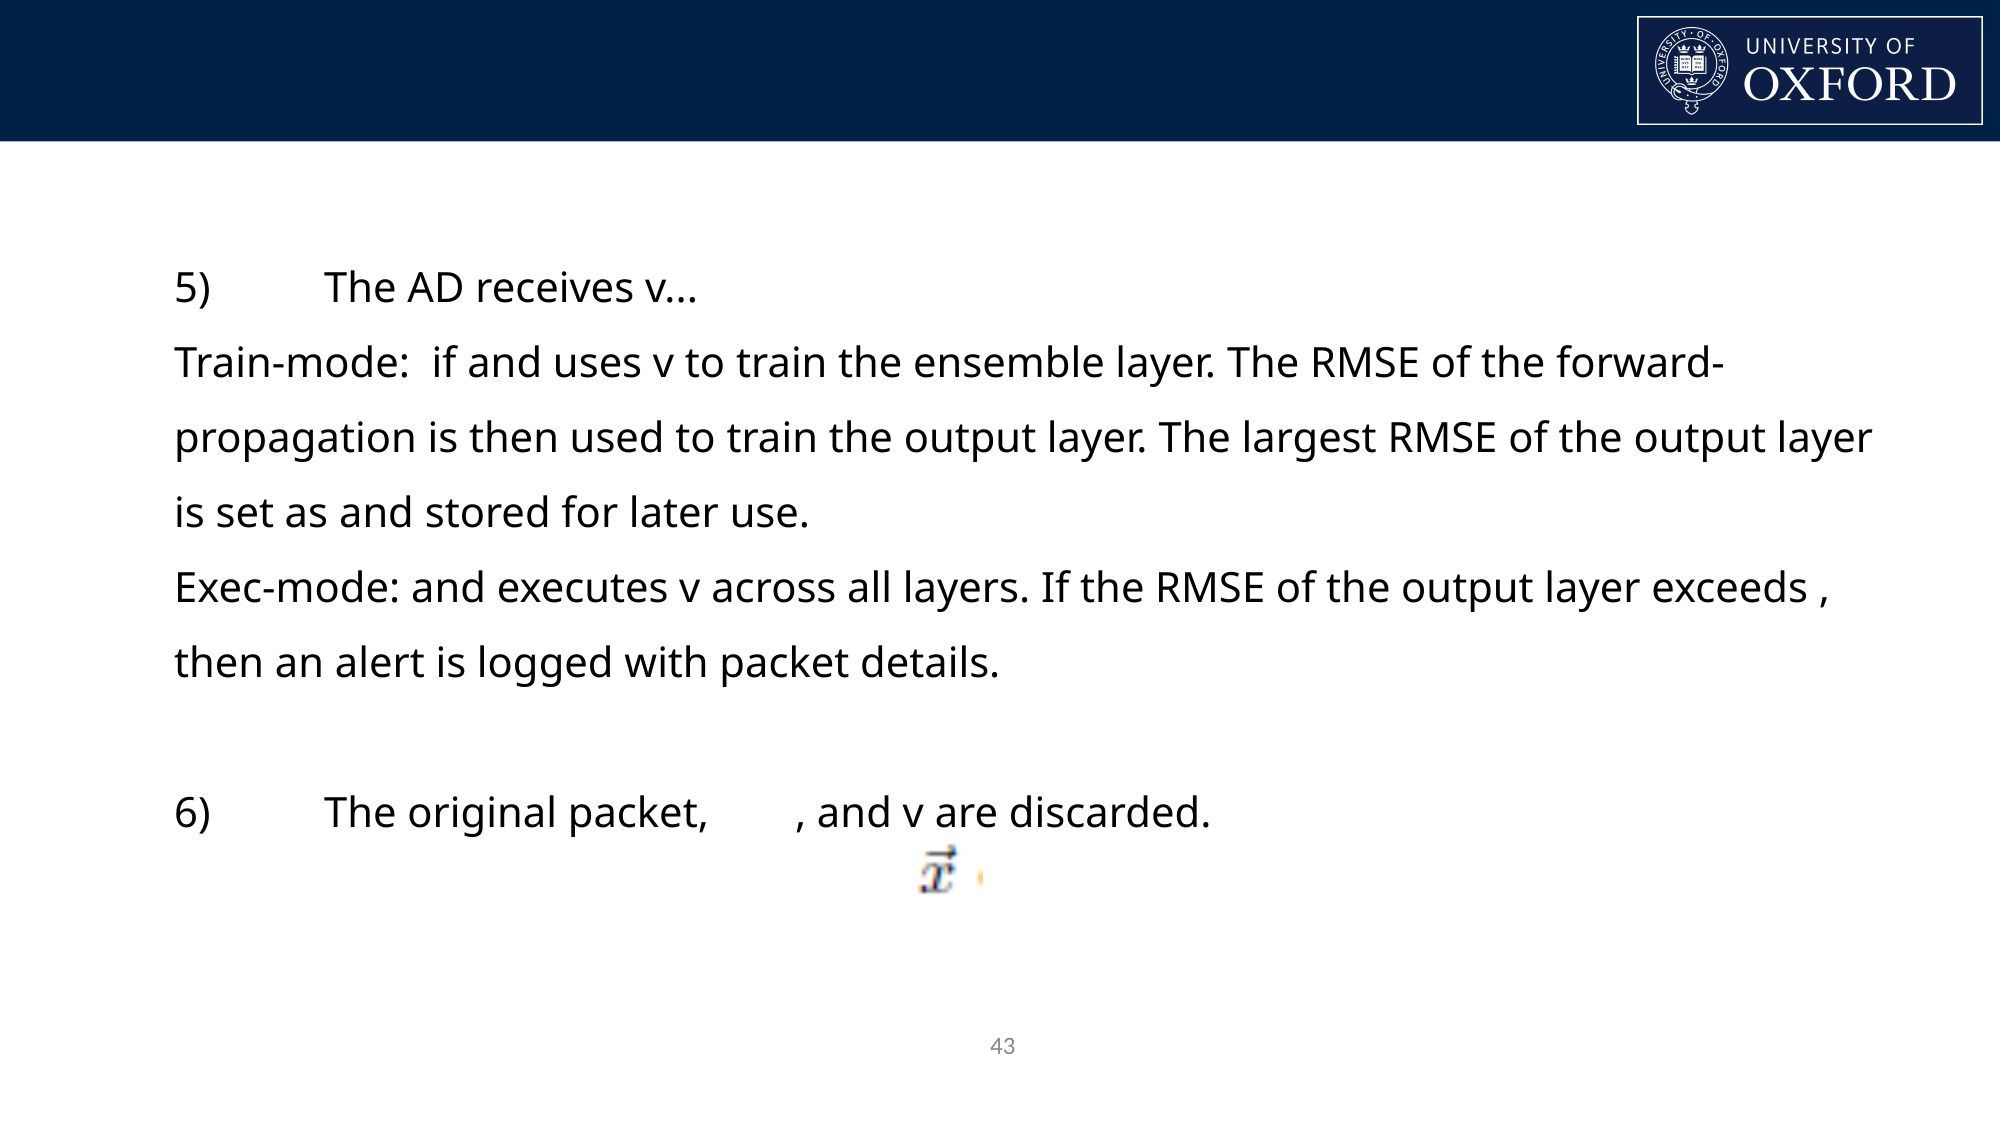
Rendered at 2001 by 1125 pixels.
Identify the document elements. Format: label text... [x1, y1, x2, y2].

picture [905, 831, 984, 910]
slide_number ‹#› [769, 1022, 1237, 1101]
list 5) The AD receives v... Train-mode: if and uses v to train the ensemble layer. The RMSE of the forward-propagation is then used to train the output layer. The largest RMSE of the output layer is set as and stored for later use. Exec-mode: and executes v across all layers. If the RMSE of the output layer exceeds , then an alert is logged with packet details. 6) The original packet, , and v are discarded. [102, 114, 1903, 958]
picture [1637, 16, 1983, 125]
